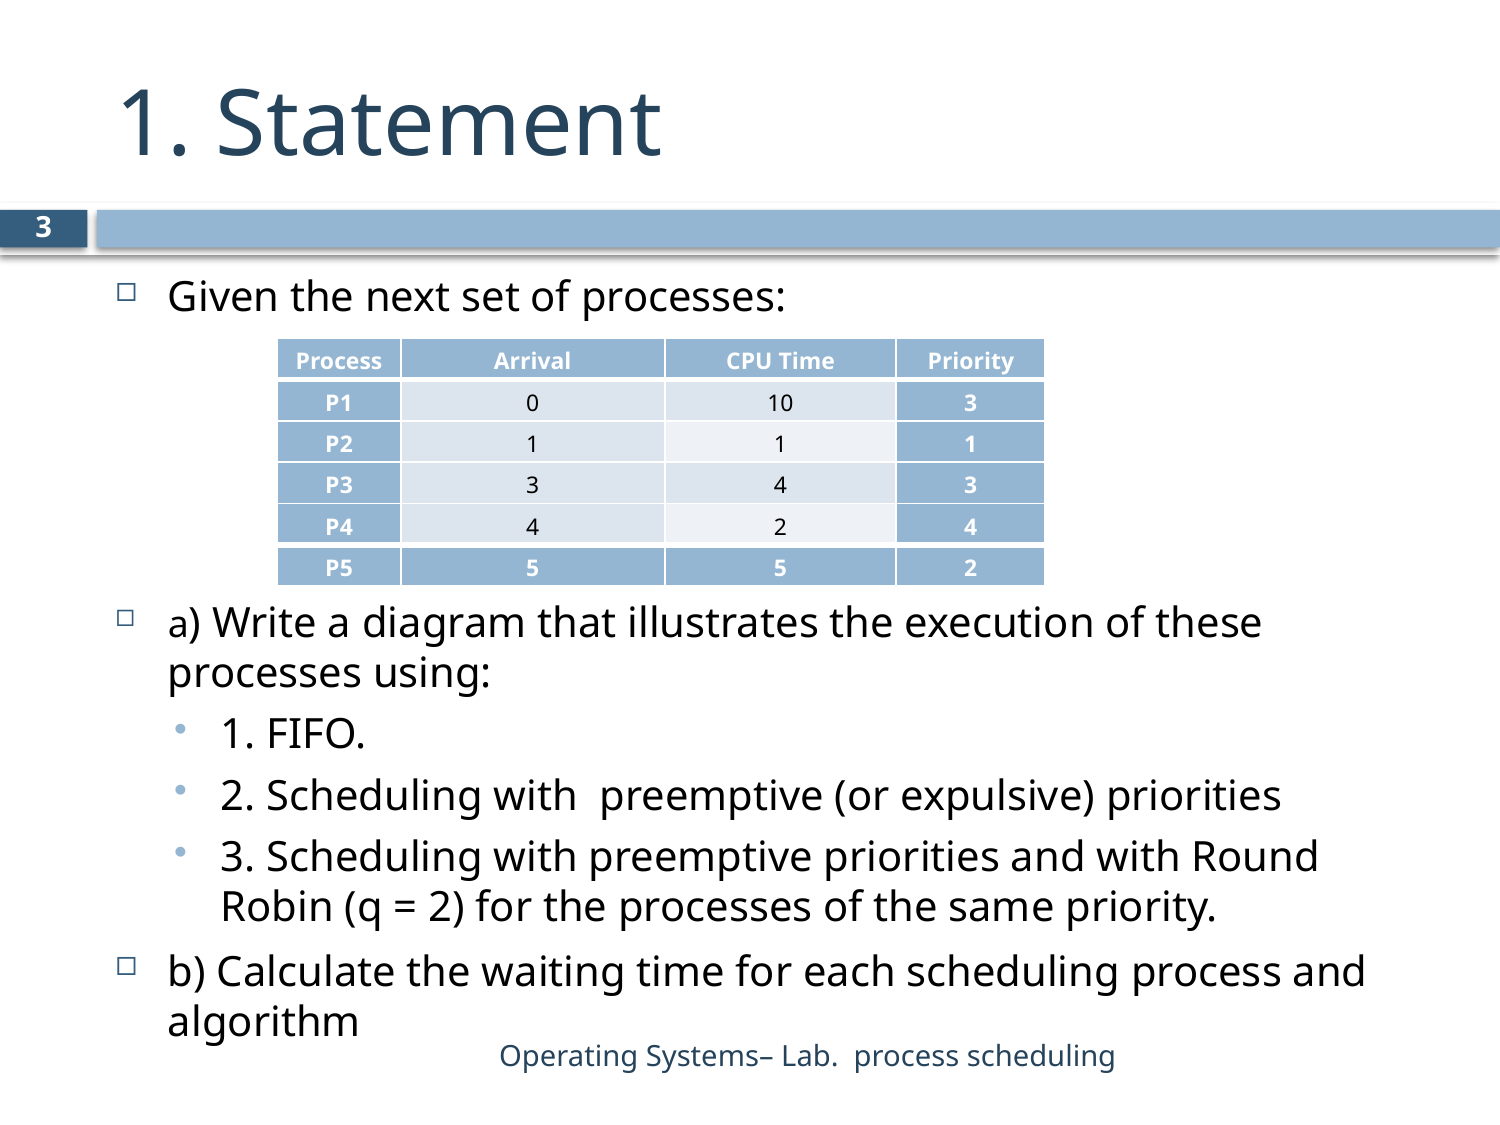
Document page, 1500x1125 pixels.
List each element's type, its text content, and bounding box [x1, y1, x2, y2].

list Given the next set of processes: a) Write a diagram that illustrates the execution of these processes using: 1. FIFO. 2. Scheduling with preemptive (or expulsive) priorities 3. Scheduling with preemptive priorities and with Round Robin (q = 2) for the processes of the same priority. b) Calculate the waiting time for each scheduling process and algorithm [100, 262, 1439, 1001]
footer Operating Systems– Lab. process scheduling [242, 1024, 1132, 1085]
table_header Arrival [402, 339, 664, 377]
table_cell 2 [666, 504, 895, 542]
table_cell 4 [666, 463, 895, 503]
table_cell 5 [402, 548, 664, 585]
table_cell 2 [897, 548, 1044, 585]
table_cell 3 [897, 463, 1044, 503]
slide_number 3 [0, 208, 88, 249]
table_cell 4 [402, 504, 664, 542]
table_cell P2 [278, 422, 400, 461]
table_cell P3 [278, 463, 400, 503]
table_header CPU Time [666, 339, 895, 377]
table_cell 1 [666, 422, 895, 461]
table_cell 3 [402, 463, 664, 503]
table_cell P4 [278, 504, 400, 542]
table_cell 5 [666, 548, 895, 585]
table_cell 4 [897, 504, 1044, 542]
table_cell 1 [402, 422, 664, 461]
title 1. Statement [100, 37, 1439, 201]
table_cell 1 [897, 422, 1044, 461]
table_cell 10 [666, 382, 895, 420]
table_cell 0 [402, 382, 664, 420]
table_cell 3 [897, 382, 1044, 420]
table_cell P1 [278, 382, 400, 420]
table_header Priority [897, 339, 1044, 377]
table_cell P5 [278, 548, 400, 585]
table_header Process [278, 339, 400, 377]
